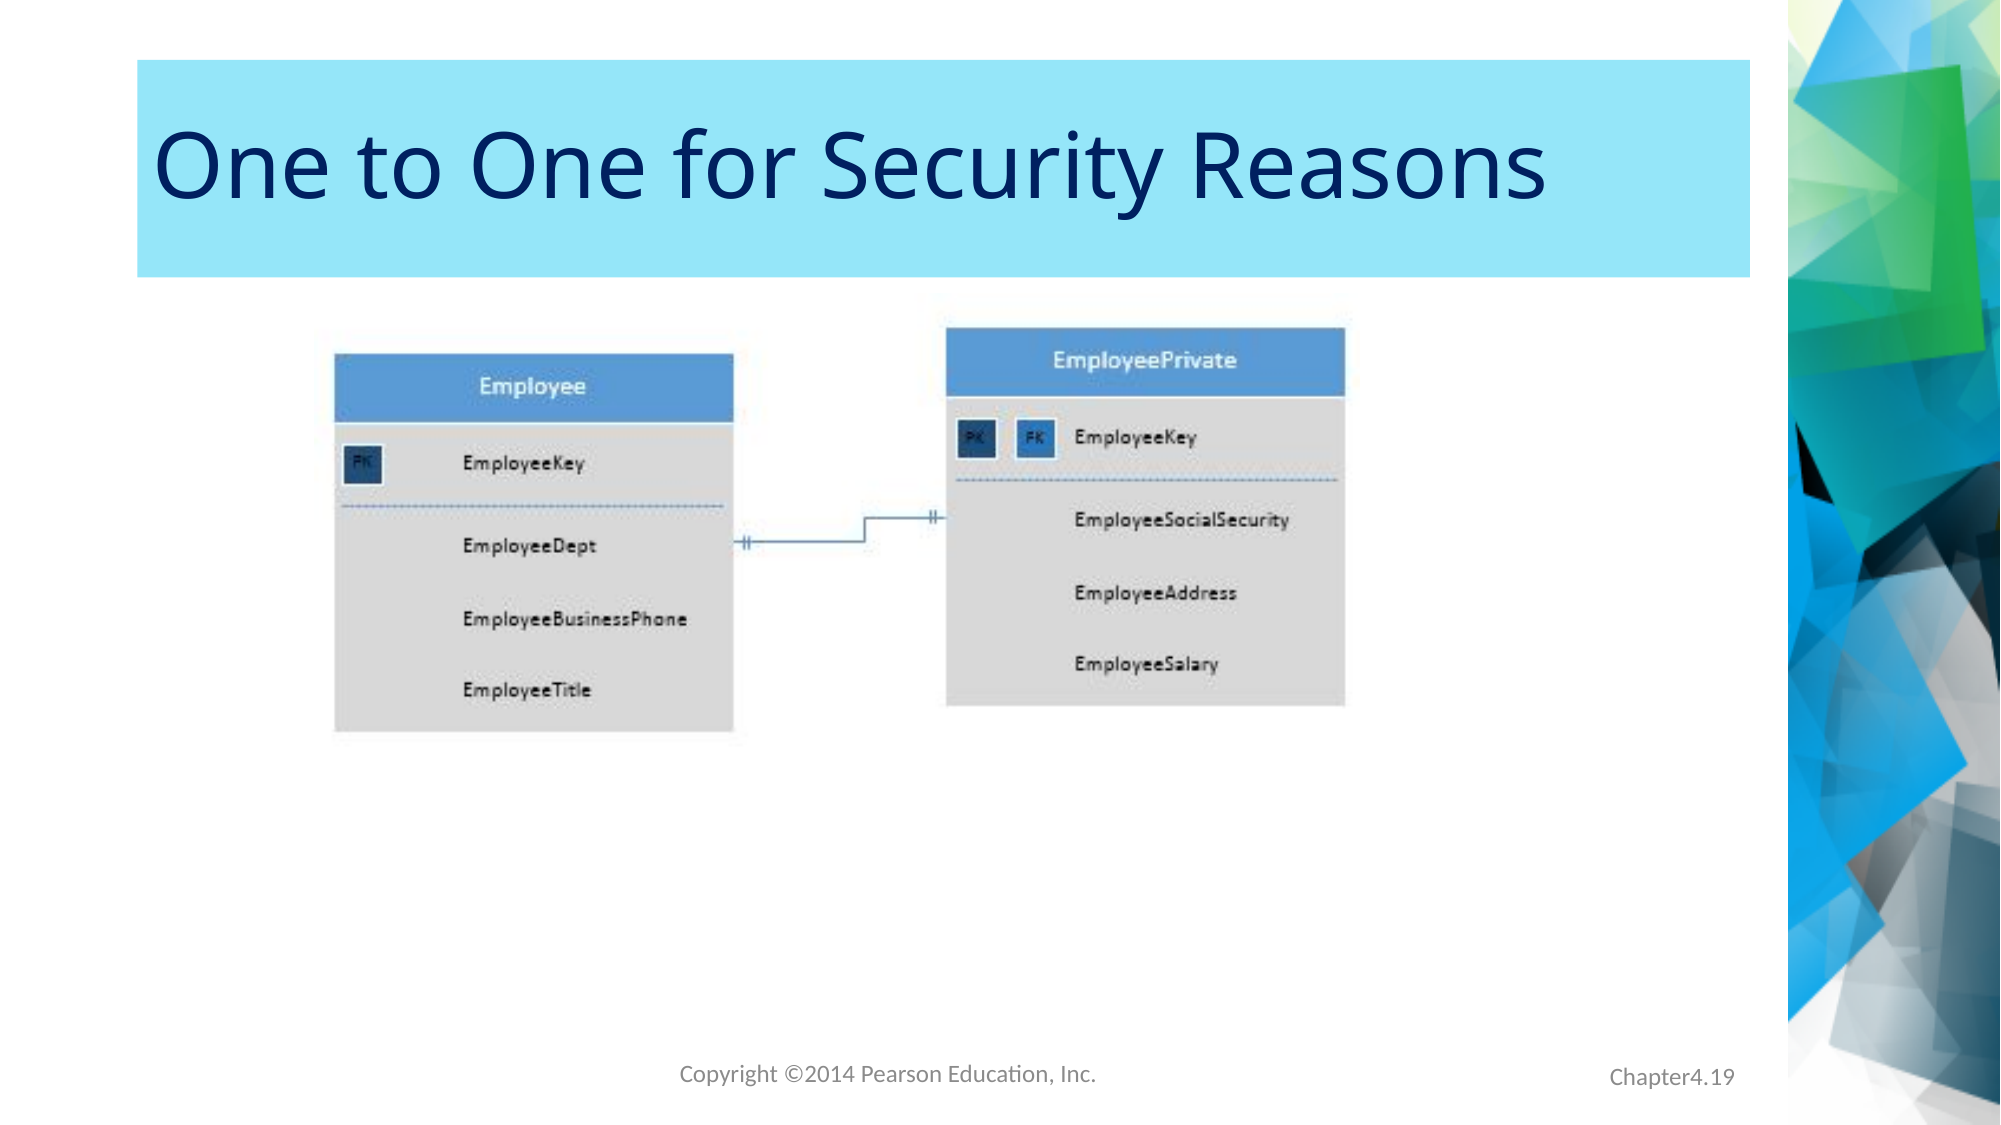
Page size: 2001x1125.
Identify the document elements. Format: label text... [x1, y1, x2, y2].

picture [1788, 0, 2000, 552]
title One to One for Security Reasons [137, 59, 1750, 278]
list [314, 293, 1360, 761]
slide_number Chapter4.19 [1373, 1045, 1750, 1106]
picture [1788, 462, 2000, 1125]
